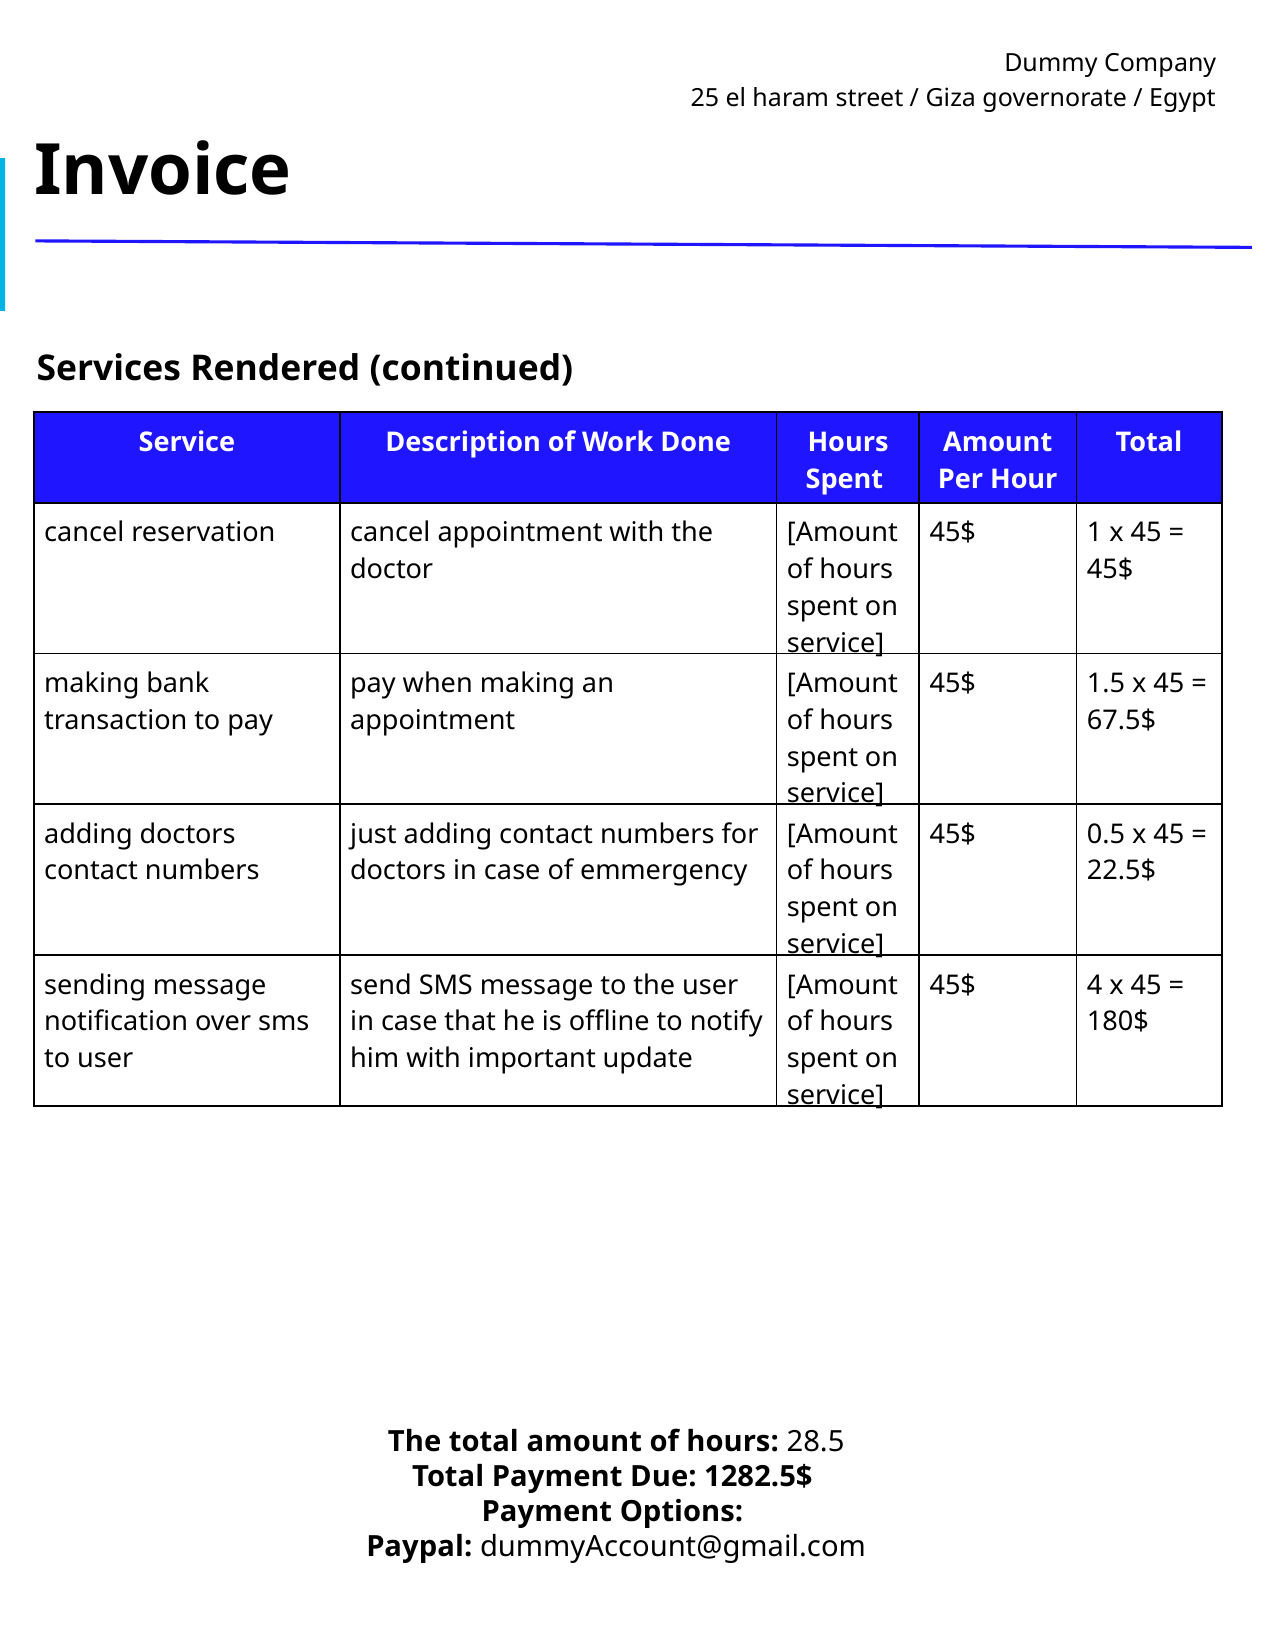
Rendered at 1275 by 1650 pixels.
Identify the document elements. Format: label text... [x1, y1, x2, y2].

table_cell 45$ [920, 504, 1076, 653]
text_box The total amount of hours: 28.5 Total Payment Due: 1282.5$ Payment Options: Paypal: dummyAccount@gmail.com [248, 1407, 985, 1648]
title Dummy Company 25 el haram street / Giza governorate / Egypt Invoice [19, 33, 1232, 218]
table_cell 45$ [920, 805, 1076, 954]
table_cell adding doctors contact numbers [35, 805, 339, 954]
table_cell 1 x 45 = 45$ [1077, 504, 1221, 653]
table_cell [Amount of hours spent on service] [777, 504, 918, 653]
table_header Amount Per Hour [920, 413, 1076, 502]
table_cell just adding contact numbers for doctors in case of emmergency [341, 805, 776, 954]
table_header Description of Work Done [341, 413, 776, 502]
table_header Total [1077, 413, 1221, 502]
table_cell 0.5 x 45 = 22.5$ [1077, 805, 1221, 954]
table_cell cancel appointment with the doctor [341, 504, 776, 653]
table_header Hours Spent [777, 413, 918, 502]
table_cell sending message notification over sms to user [35, 956, 339, 1105]
table_cell cancel reservation [35, 504, 339, 653]
table_cell 45$ [920, 654, 1076, 803]
table_cell [Amount of hours spent on service] [777, 805, 918, 954]
table_cell 45$ [920, 956, 1076, 1105]
table_header Service [35, 413, 339, 502]
table_cell pay when making an appointment [341, 654, 776, 803]
table_cell 1.5 x 45 = 67.5$ [1077, 654, 1221, 803]
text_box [34, 240, 1253, 248]
table_cell making bank transaction to pay [35, 654, 339, 803]
table_cell [Amount of hours spent on service] [777, 654, 918, 803]
table_cell [Amount of hours spent on service] [777, 956, 918, 1105]
table_cell send SMS message to the user in case that he is offline to notify him with important update [341, 956, 776, 1105]
table_cell 4 x 45 = 180$ [1077, 956, 1221, 1105]
text_box Services Rendered (continued) [21, 285, 1254, 437]
